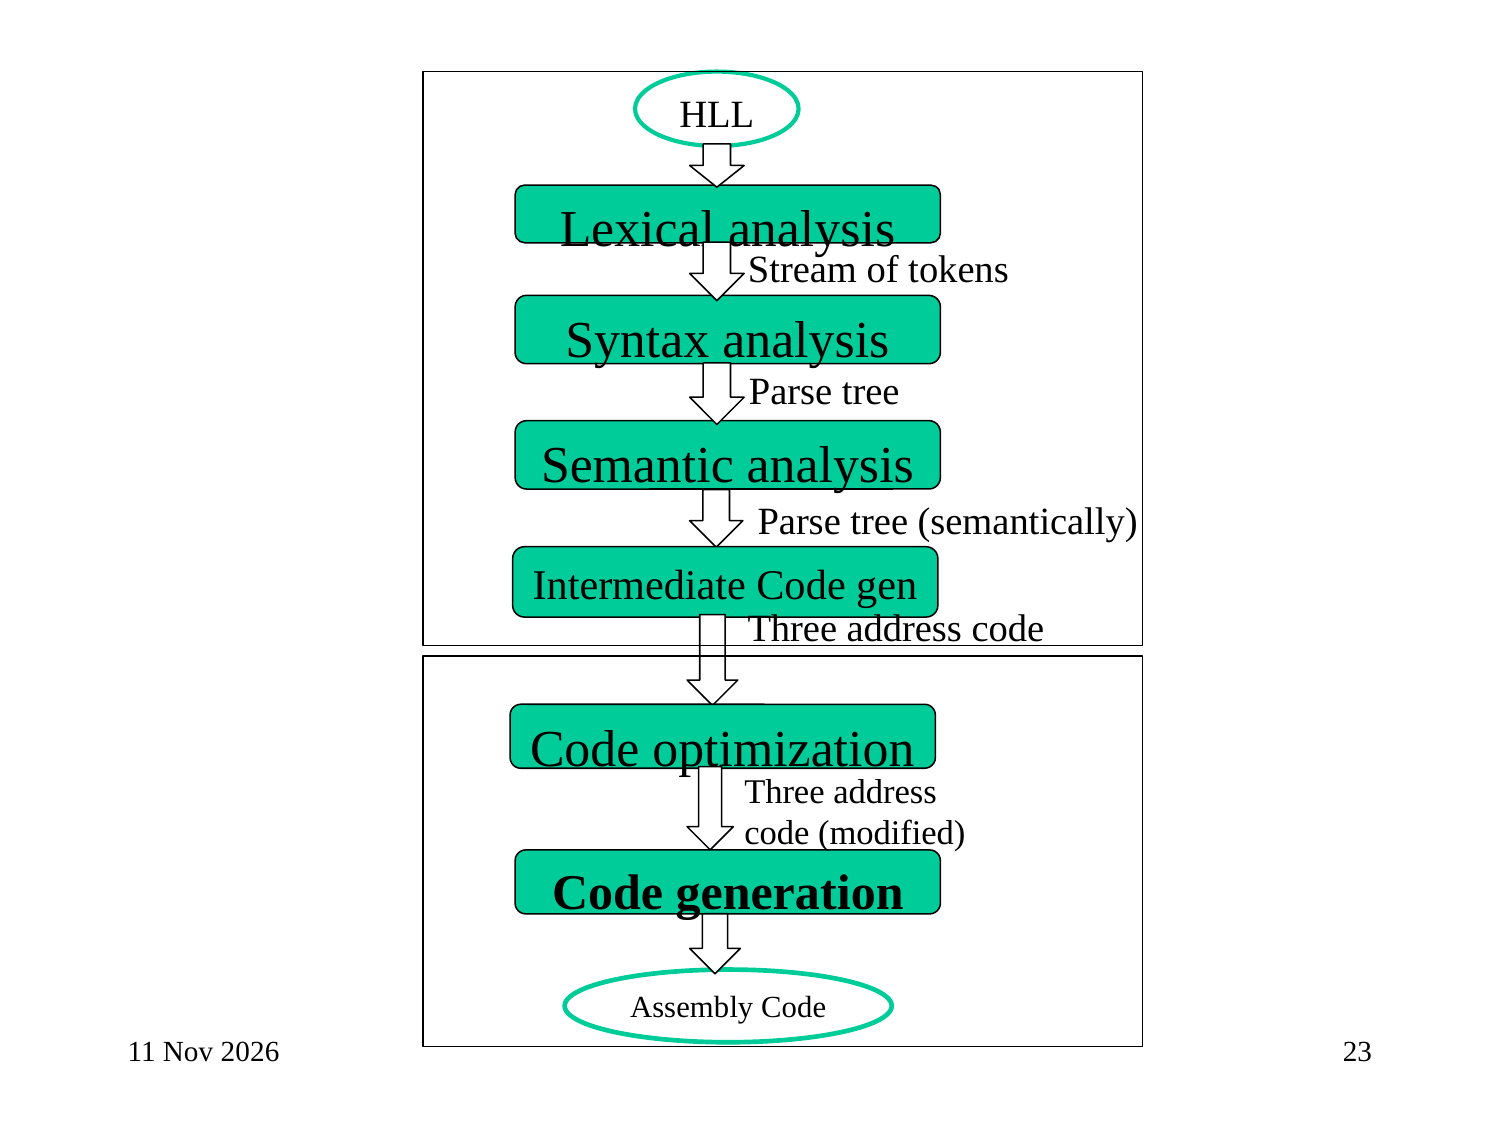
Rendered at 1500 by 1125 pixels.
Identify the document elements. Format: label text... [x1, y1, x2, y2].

text_box [699, 646, 726, 655]
text_box Three address code [732, 646, 1060, 655]
text_box [422, 655, 1143, 1047]
text_box Parse tree (semantically) [1143, 489, 1153, 550]
slide_number 23 [1074, 1025, 1388, 1100]
slide_number 28-Apr-24 [112, 1025, 425, 1100]
text_box [422, 71, 1143, 646]
